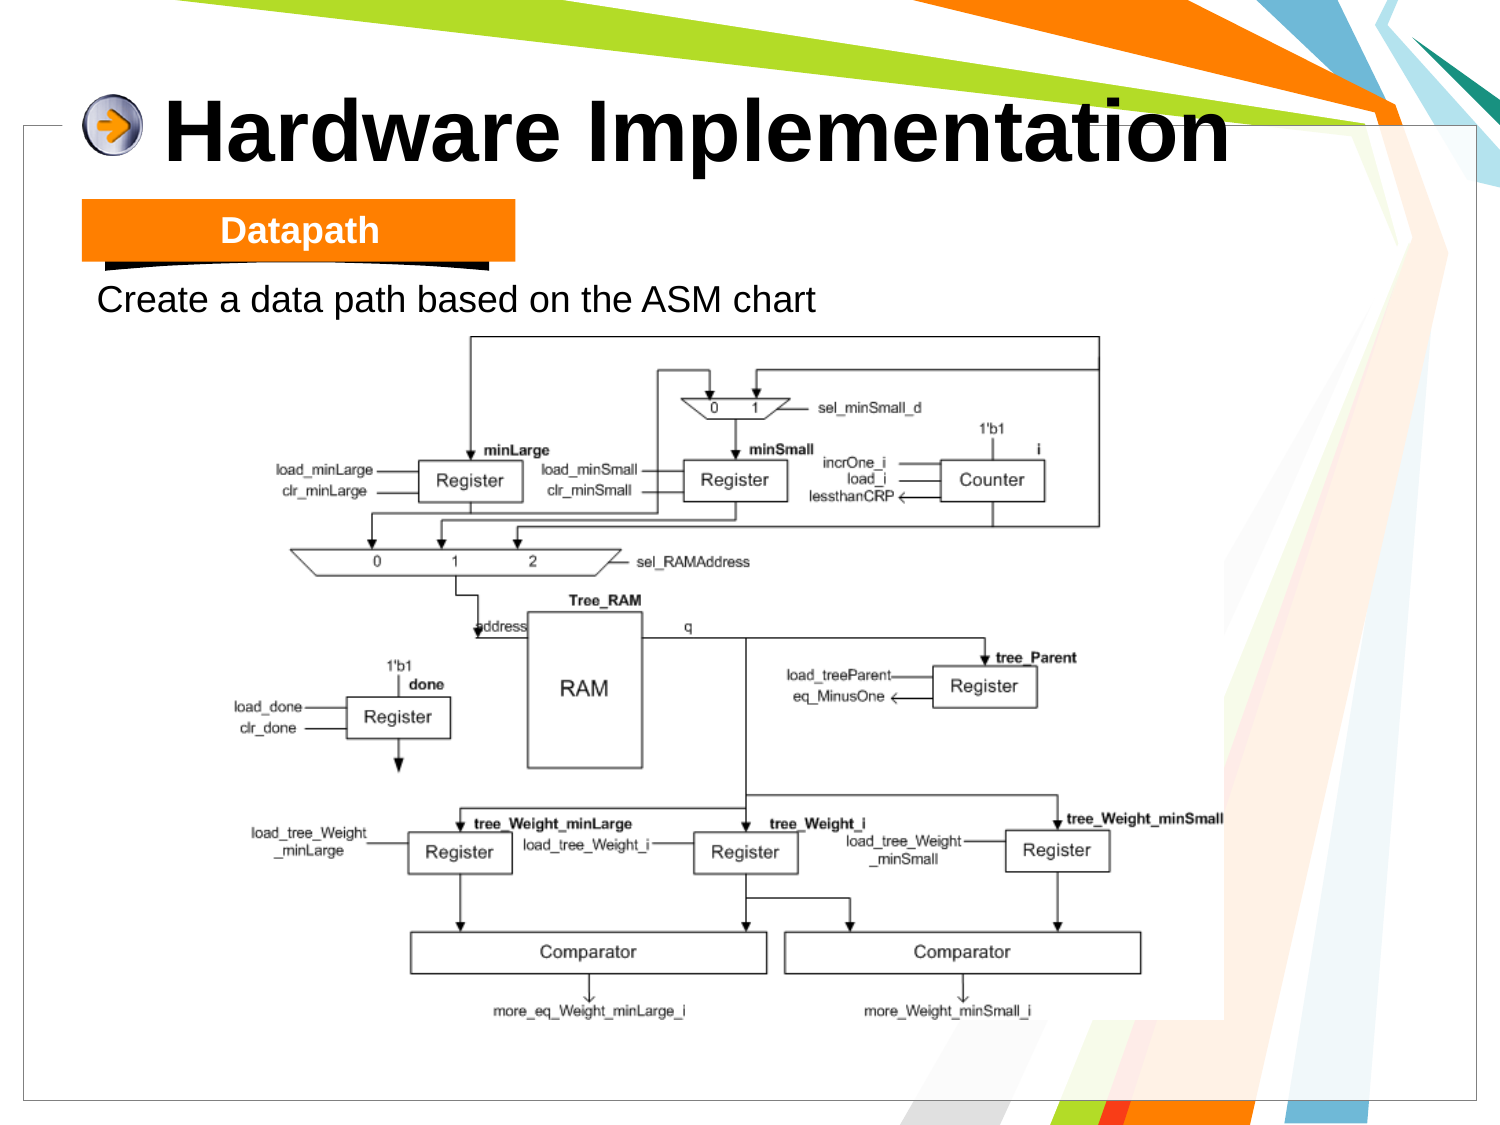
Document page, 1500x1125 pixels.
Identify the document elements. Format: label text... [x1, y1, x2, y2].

picture [82, 94, 143, 156]
title Hardware Implementation [147, 32, 1384, 221]
picture [234, 336, 1224, 1020]
text_box Create a data path based on the ASM chart [81, 267, 1266, 328]
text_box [81, 198, 516, 272]
